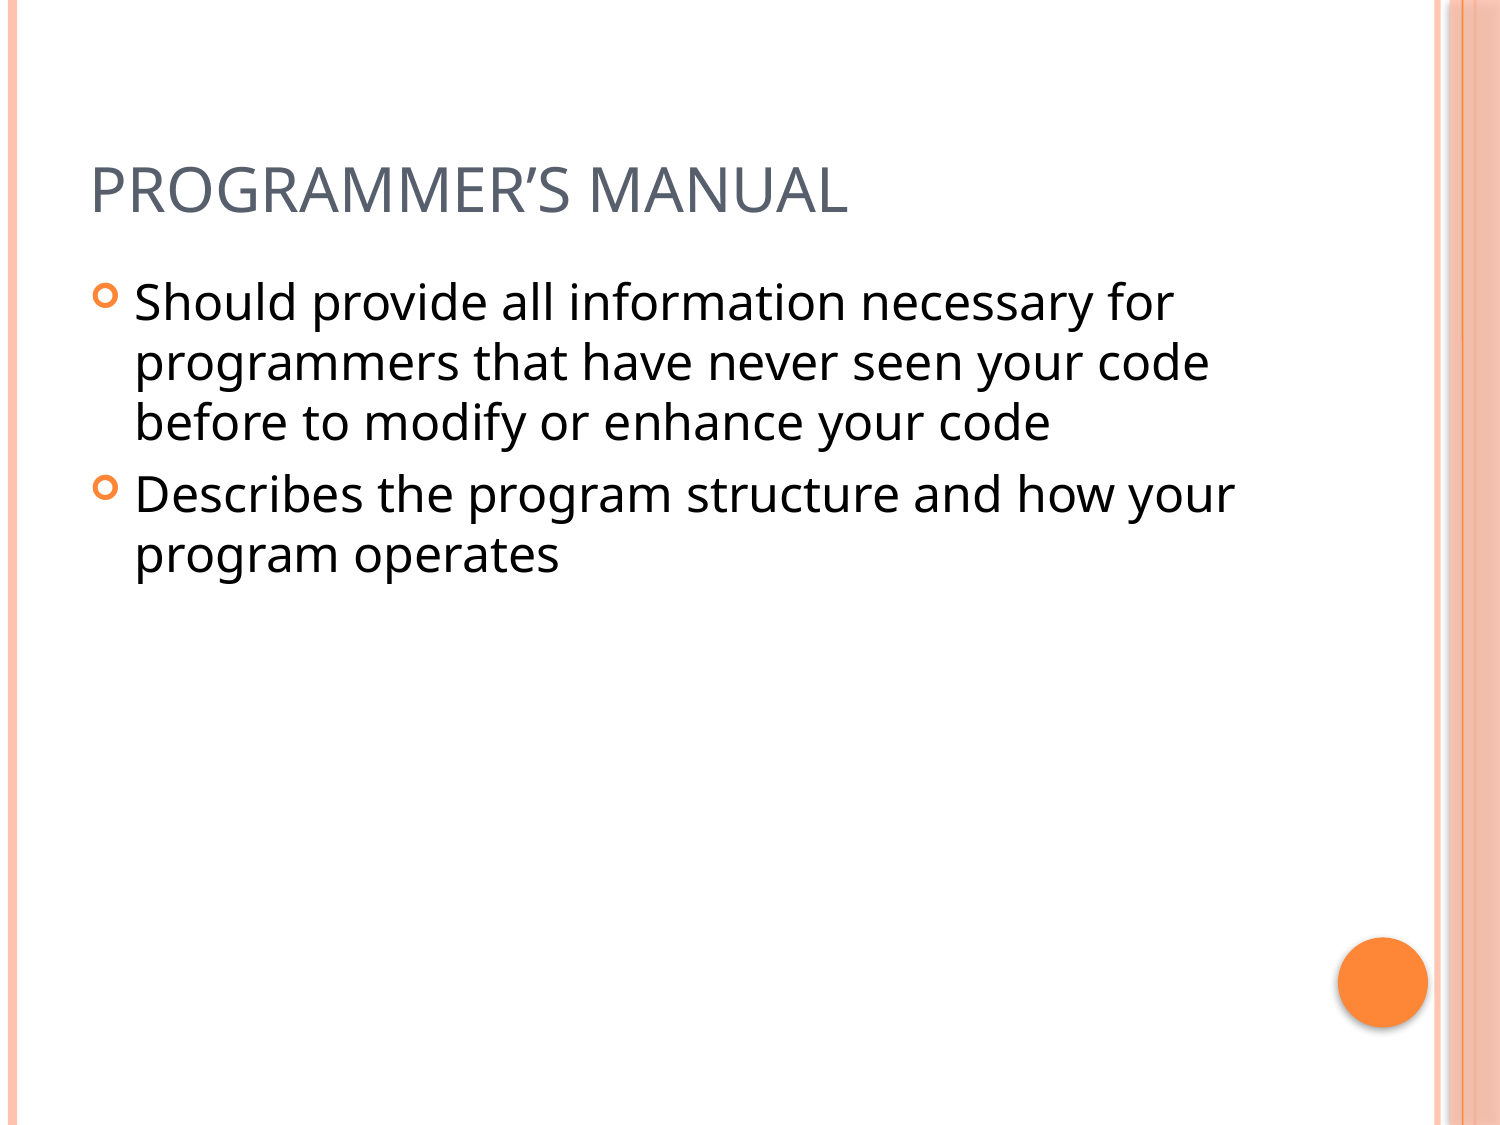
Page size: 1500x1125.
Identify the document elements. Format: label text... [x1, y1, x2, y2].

title Programmer’s Manual [75, 45, 1300, 233]
list Should provide all information necessary for programmers that have never seen your code before to modify or enhance your code Describes the program structure and how your program operates [75, 262, 1300, 1062]
